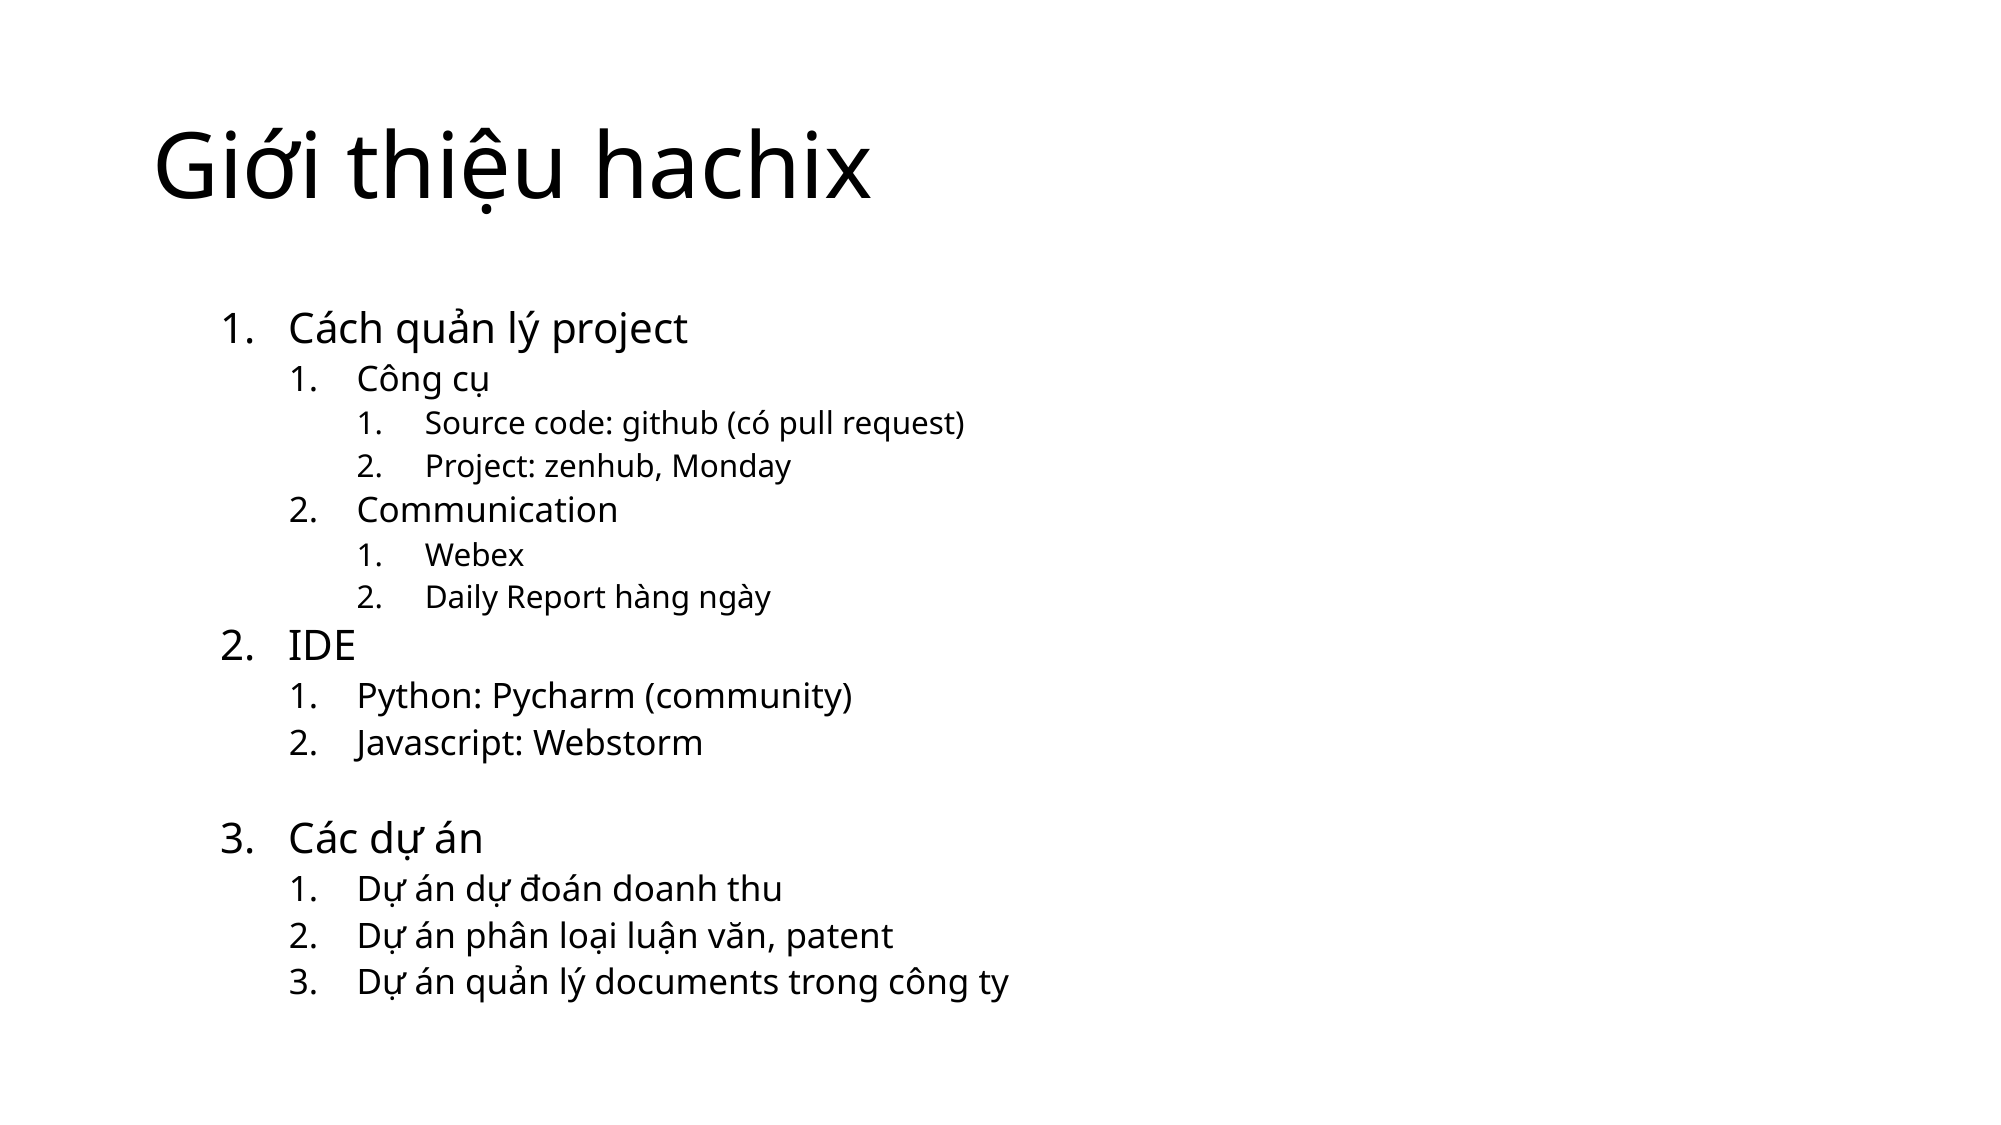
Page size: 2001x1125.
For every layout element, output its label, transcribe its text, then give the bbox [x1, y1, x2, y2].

title Giới thiệu hachix [137, 59, 1863, 278]
list Cách quản lý project Công cụ Source code: github (có pull request) Project: zenhub, Monday Communication Webex Daily Report hàng ngày IDE Python: Pycharm (community) Javascript: Webstorm Các dự án Dự án dự đoán doanh thu Dự án phân loại luận văn, patent Dự án quản lý documents trong công ty [137, 299, 1863, 1014]
